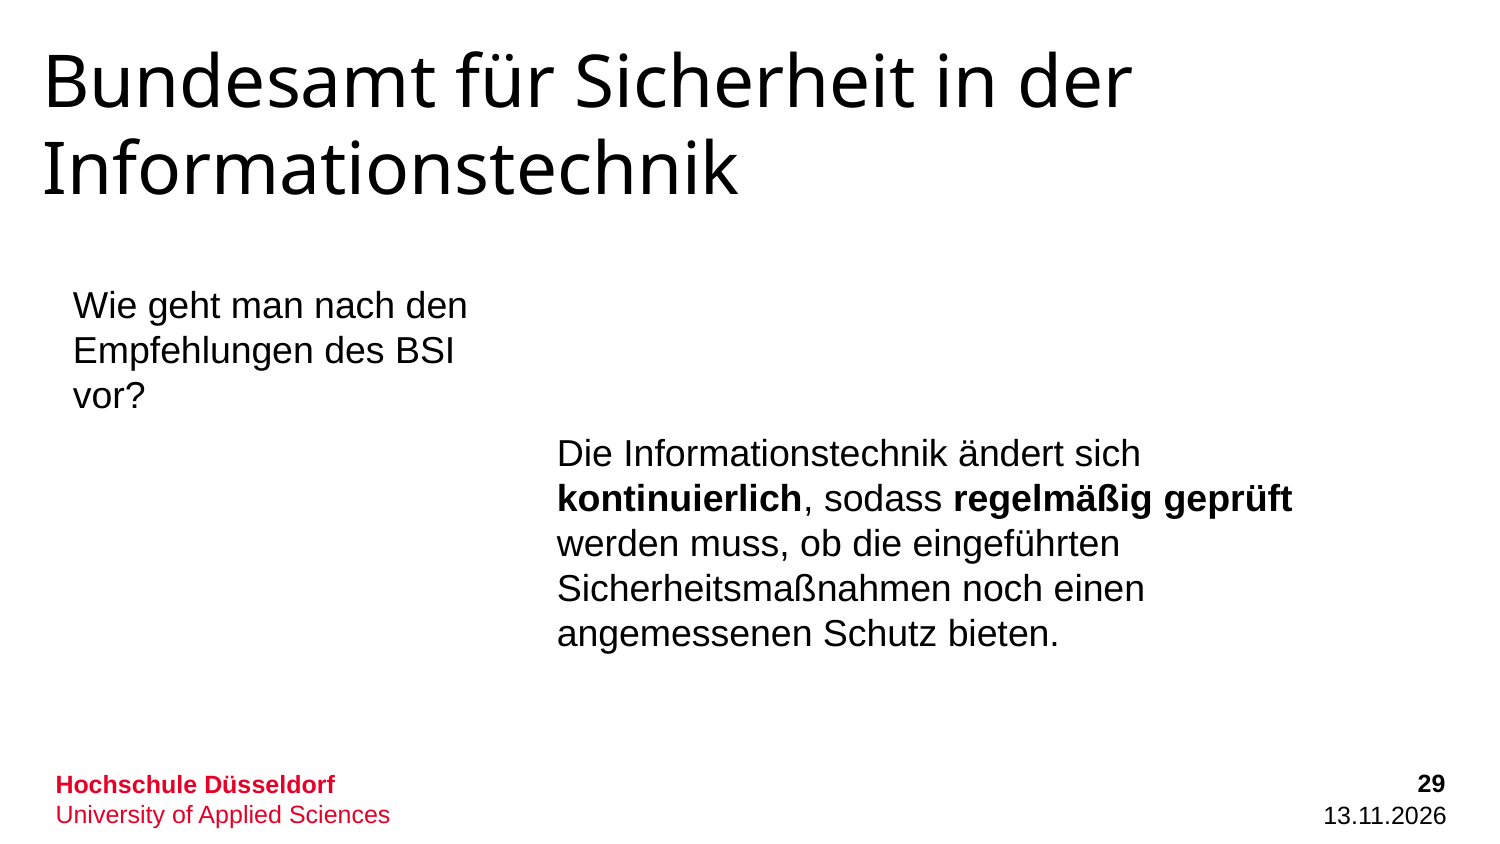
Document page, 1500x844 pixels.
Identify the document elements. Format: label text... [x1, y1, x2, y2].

slide_number 29 [1283, 759, 1461, 815]
text_box Wie geht man nach den Empfehlungen des BSI vor? [58, 273, 494, 424]
text_box Die Informationstechnik ändert sich kontinuierlich, sodass regelmäßig geprüft werden muss, ob die eingeführten Sicherheitsmaßnahmen noch einen angemessenen Schutz bieten. [542, 421, 1384, 662]
title Bundesamt für Sicherheit in der Informationstechnik [42, 34, 1462, 122]
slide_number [1305, 785, 1463, 844]
